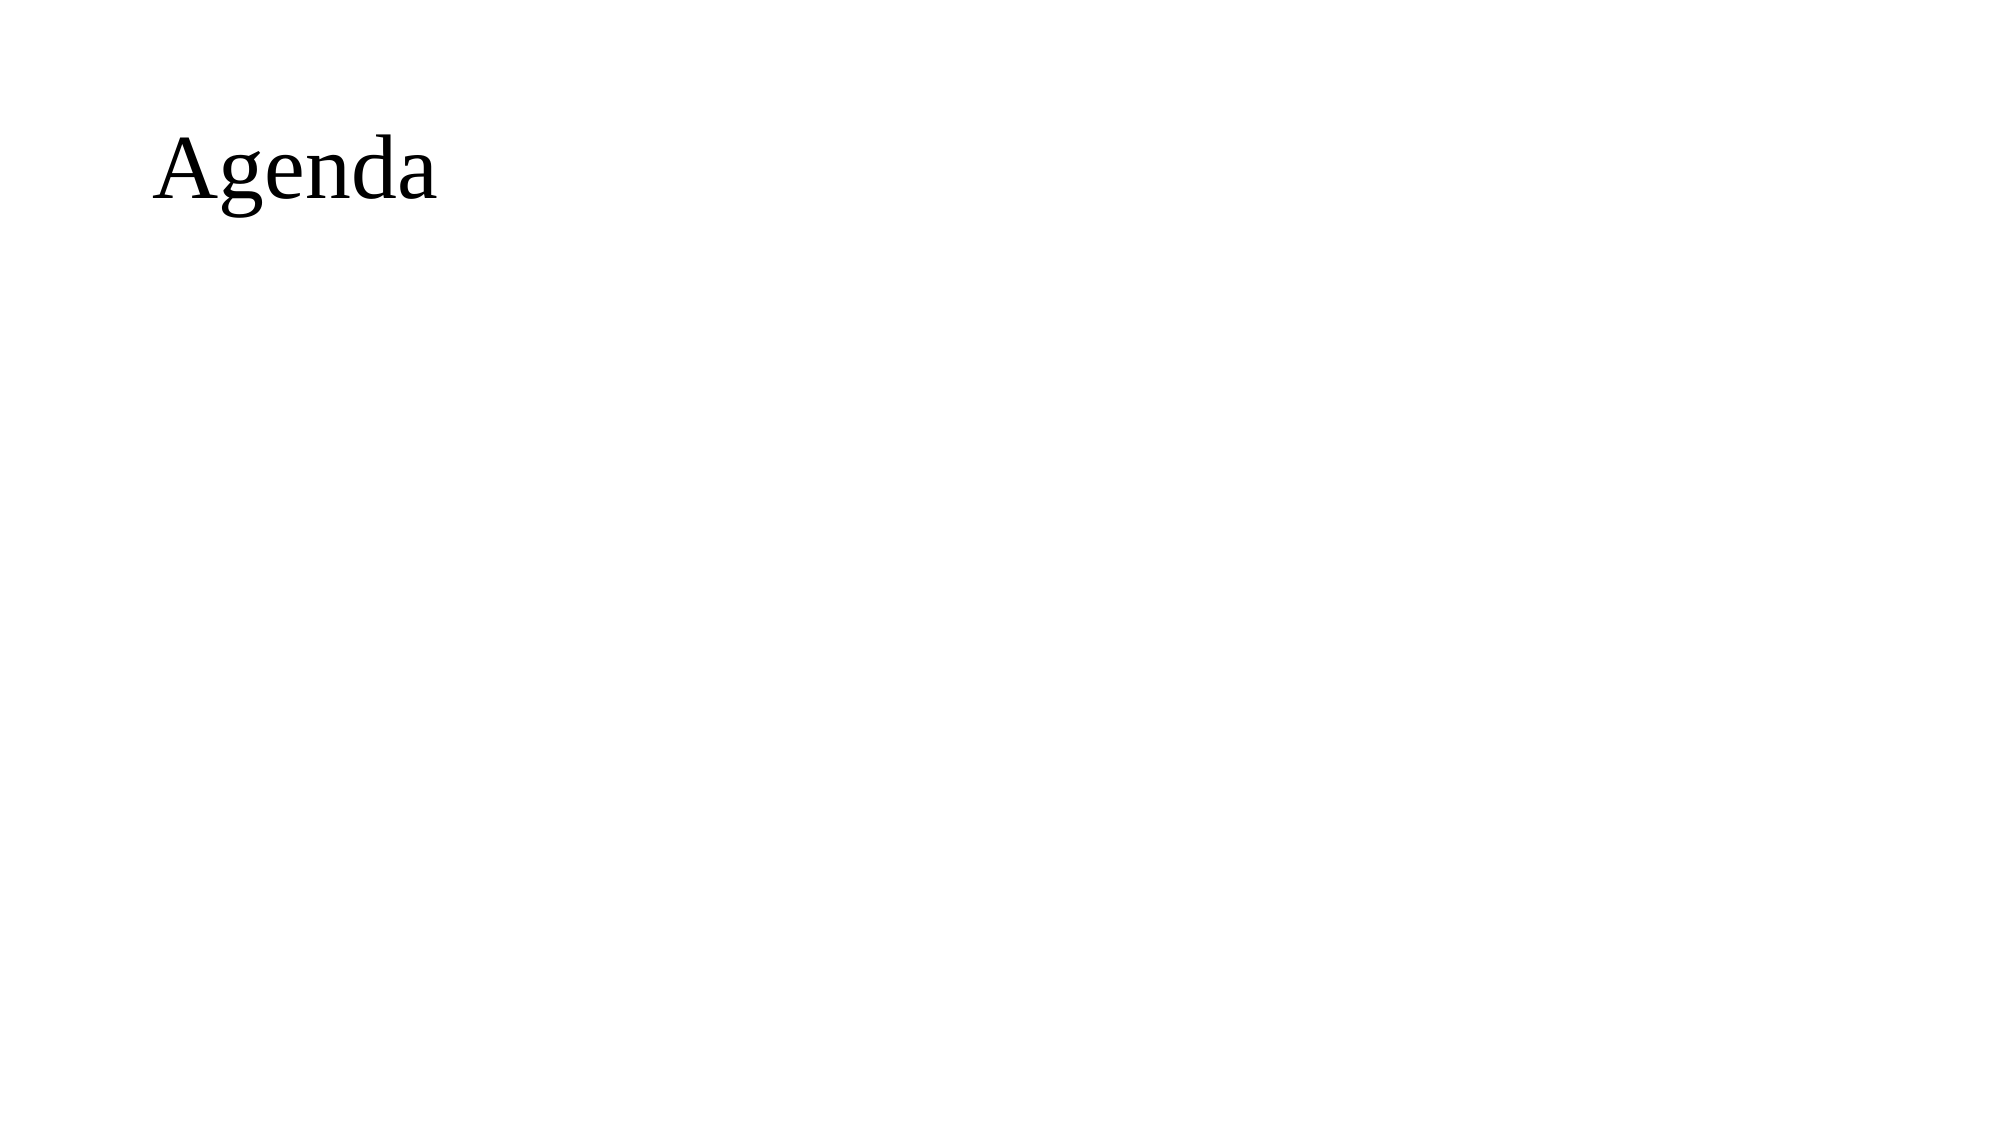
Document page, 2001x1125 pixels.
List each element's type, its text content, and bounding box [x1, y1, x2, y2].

title Agenda [137, 59, 1863, 278]
